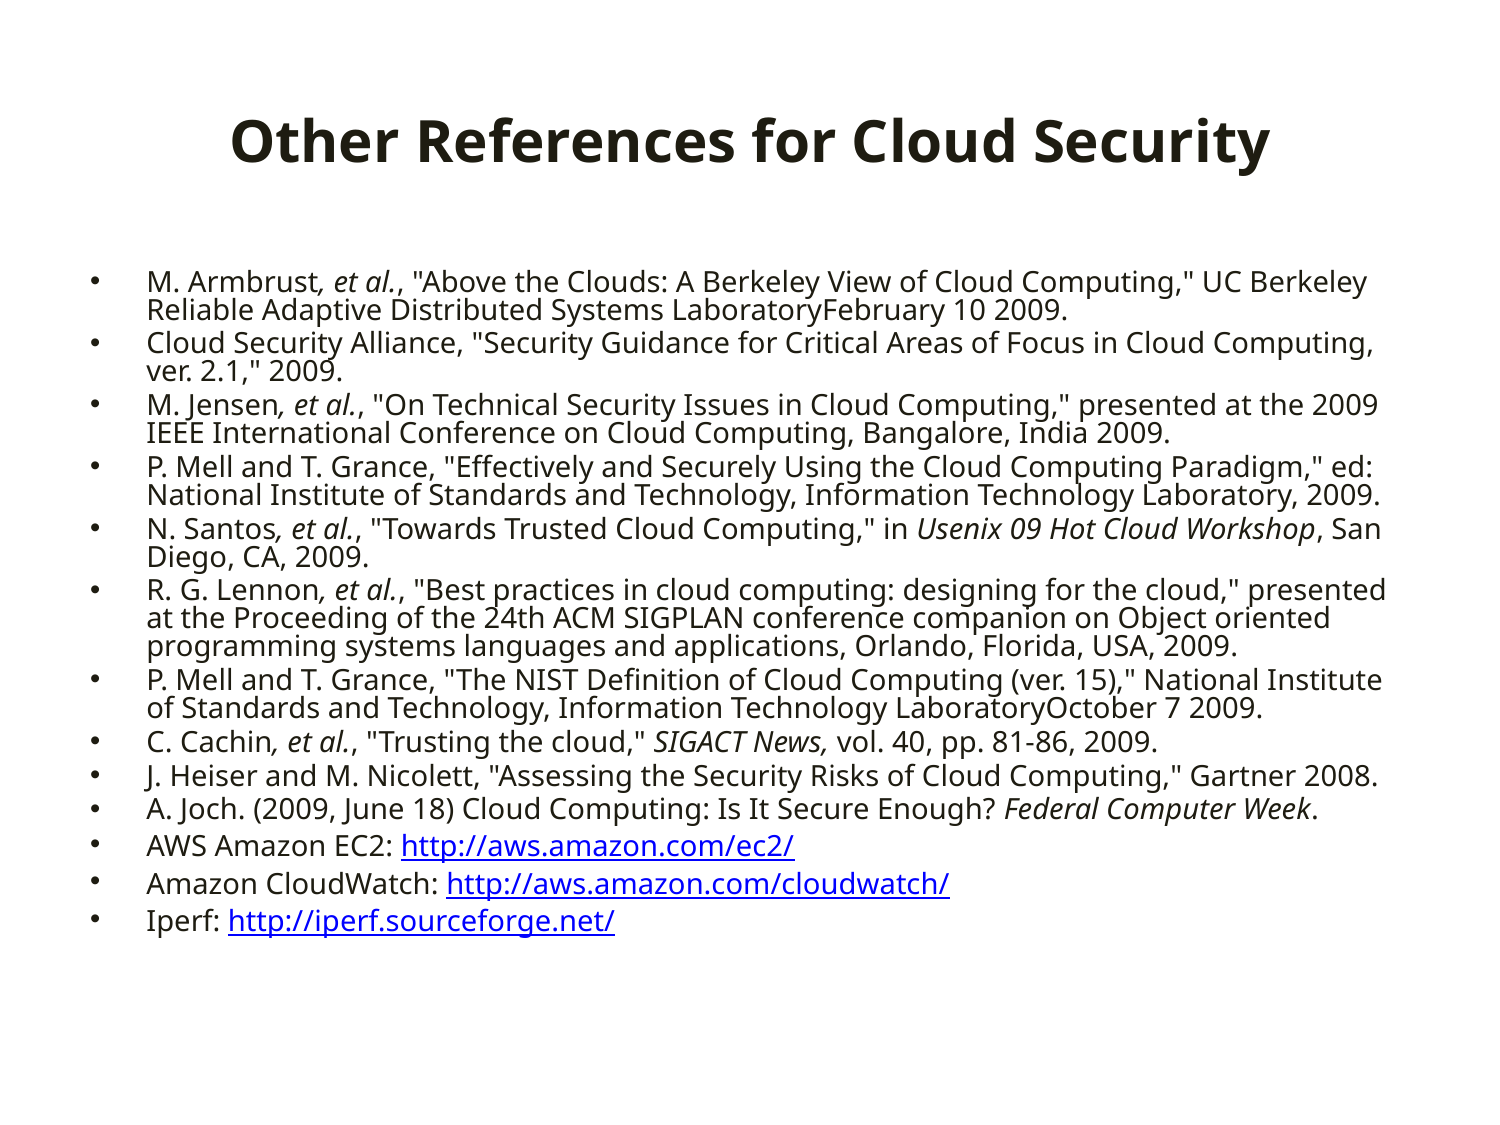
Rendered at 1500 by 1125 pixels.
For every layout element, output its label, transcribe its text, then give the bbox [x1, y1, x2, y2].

list M. Armbrust, et al., "Above the Clouds: A Berkeley View of Cloud Computing," UC Berkeley Reliable Adaptive Distributed Systems LaboratoryFebruary 10 2009. Cloud Security Alliance, "Security Guidance for Critical Areas of Focus in Cloud Computing, ver. 2.1," 2009. M. Jensen, et al., "On Technical Security Issues in Cloud Computing," presented at the 2009 IEEE International Conference on Cloud Computing, Bangalore, India 2009. P. Mell and T. Grance, "Effectively and Securely Using the Cloud Computing Paradigm," ed: National Institute of Standards and Technology, Information Technology Laboratory, 2009. N. Santos, et al., "Towards Trusted Cloud Computing," in Usenix 09 Hot Cloud Workshop, San Diego, CA, 2009. R. G. Lennon, et al., "Best practices in cloud computing: designing for the cloud," presented at the Proceeding of the 24th ACM SIGPLAN conference companion on Object oriented programming systems languages and applications, Orlando, Florida, USA, 2009. P. Mell and T. Grance, "The NIST Definition of Cloud Computing (ver. 15)," National Institute of Standards and Technology, Information Technology LaboratoryOctober 7 2009. C. Cachin, et al., "Trusting the cloud," SIGACT News, vol. 40, pp. 81-86, 2009. J. Heiser and M. Nicolett, "Assessing the Security Risks of Cloud Computing," Gartner 2008. A. Joch. (2009, June 18) Cloud Computing: Is It Secure Enough? Federal Computer Week. AWS Amazon EC2: http://aws.amazon.com/ec2/ Amazon CloudWatch: http://aws.amazon.com/cloudwatch/ Iperf: http://iperf.sourceforge.net/ [74, 262, 1426, 1006]
title Other References for Cloud Security [74, 44, 1426, 233]
